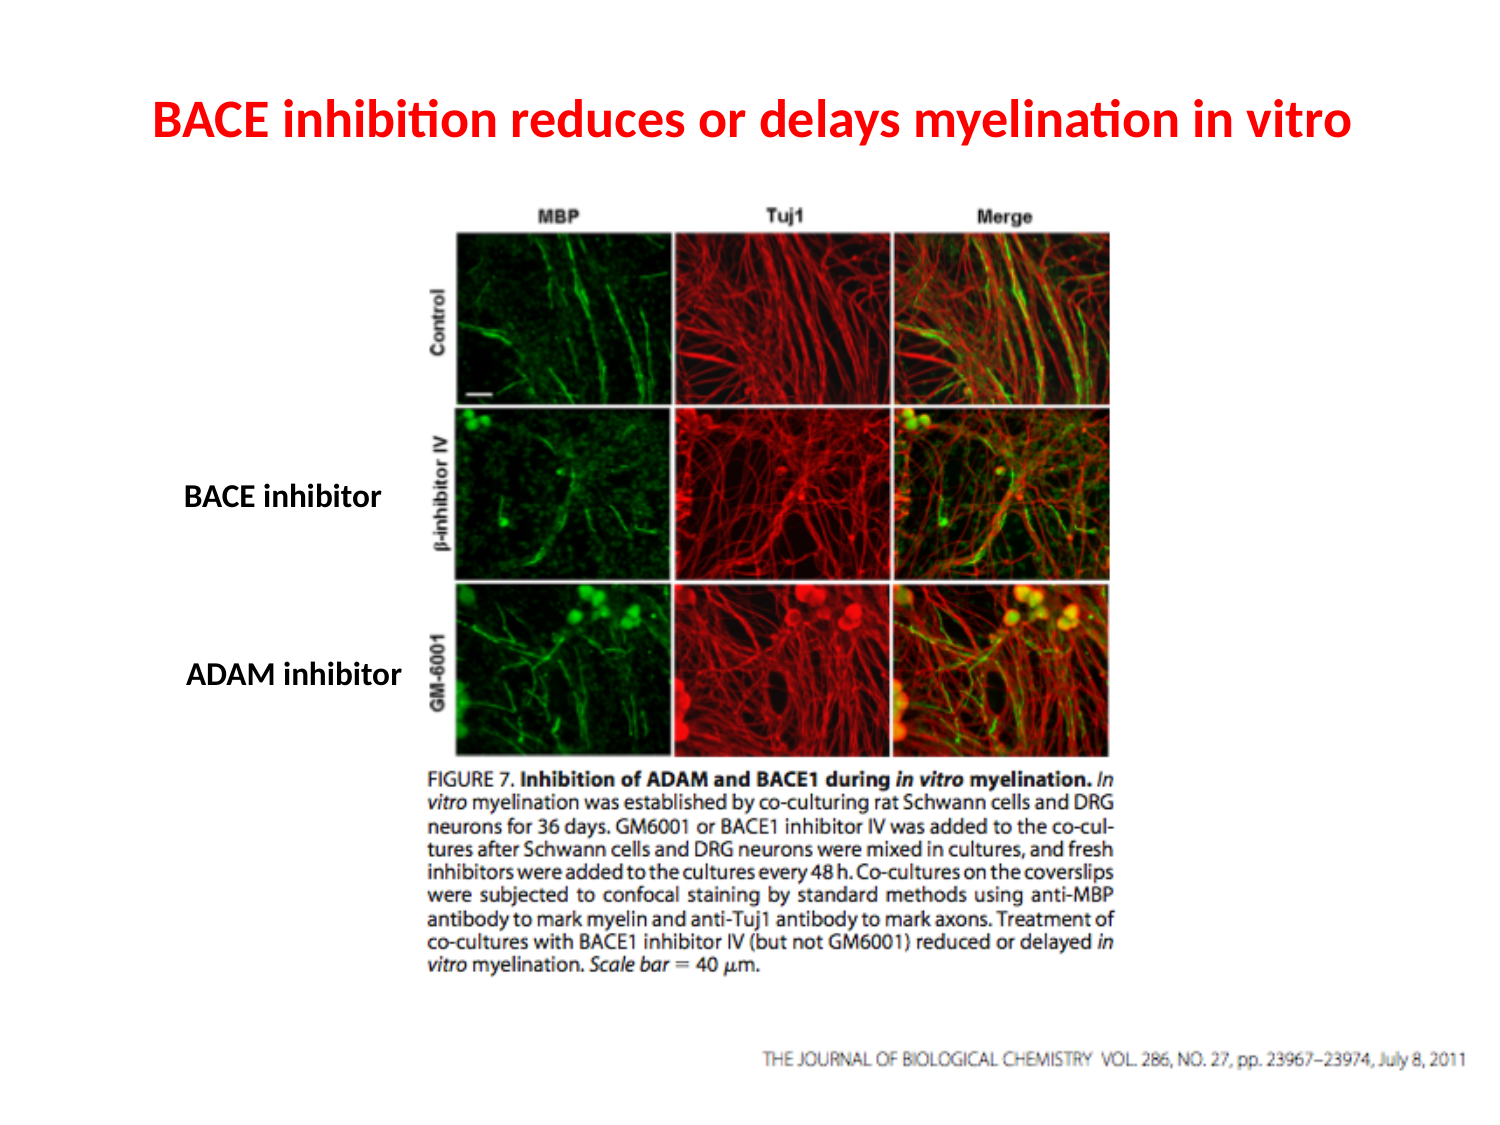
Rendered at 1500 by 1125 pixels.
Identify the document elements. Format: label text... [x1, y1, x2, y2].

picture [409, 204, 1152, 987]
picture [749, 1041, 1474, 1074]
text_box ADAM inhibitor [171, 645, 404, 700]
text_box BACE inhibitor [169, 466, 398, 522]
text_box BACE inhibition reduces or delays myelination in vitro [137, 76, 1369, 157]
